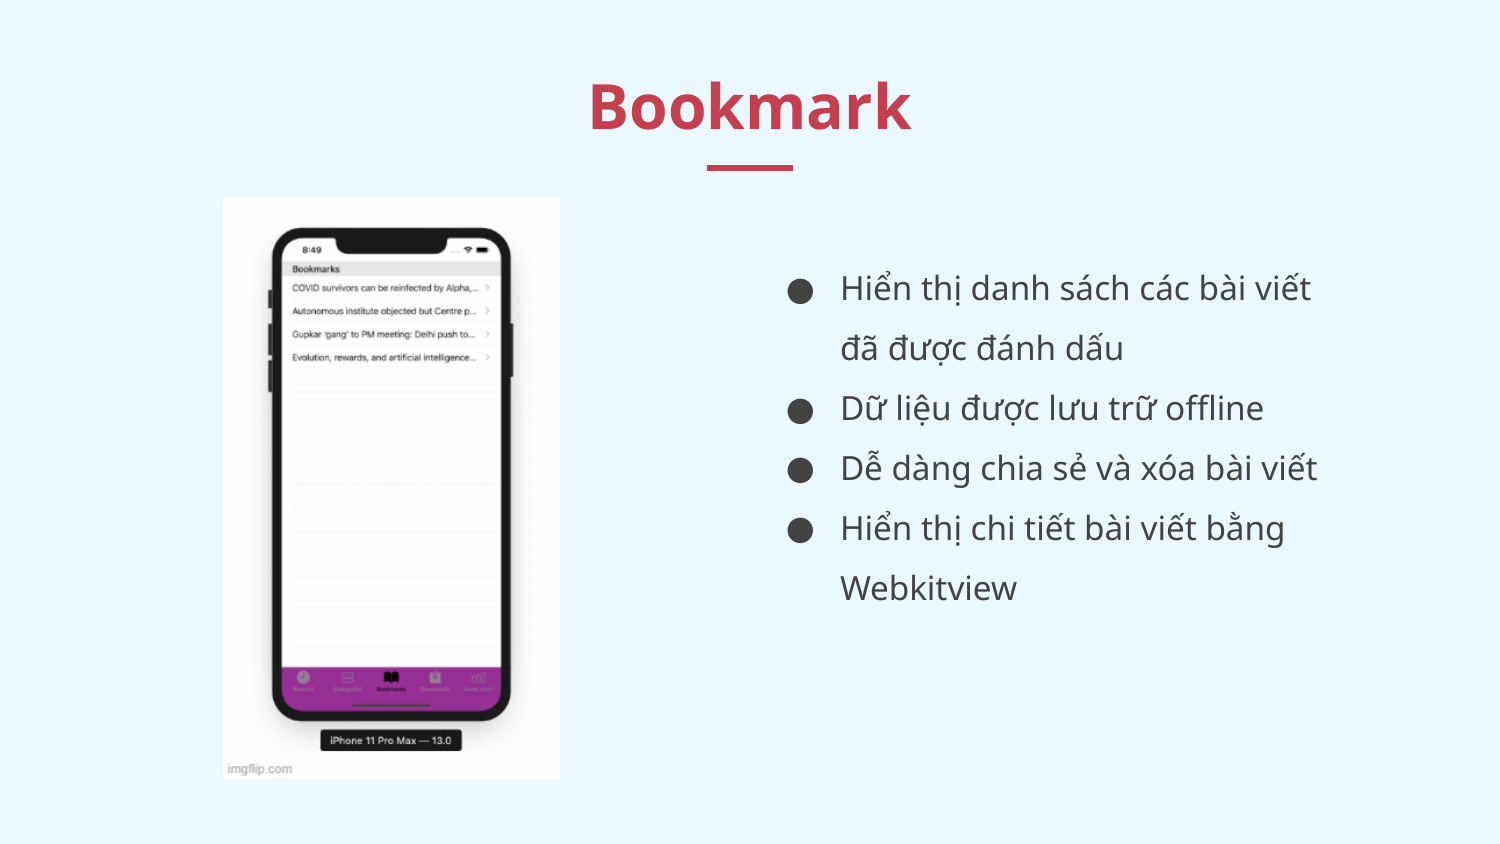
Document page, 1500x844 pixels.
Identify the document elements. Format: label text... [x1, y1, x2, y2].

list Hiển thị danh sách các bài viết đã được đánh dấu Dữ liệu được lưu trữ offline Dễ dàng chia sẻ và xóa bài viết Hiển thị chi tiết bài viết bằng Webkitview [750, 232, 1334, 546]
title Bookmark [130, 33, 1370, 157]
picture [223, 198, 561, 780]
